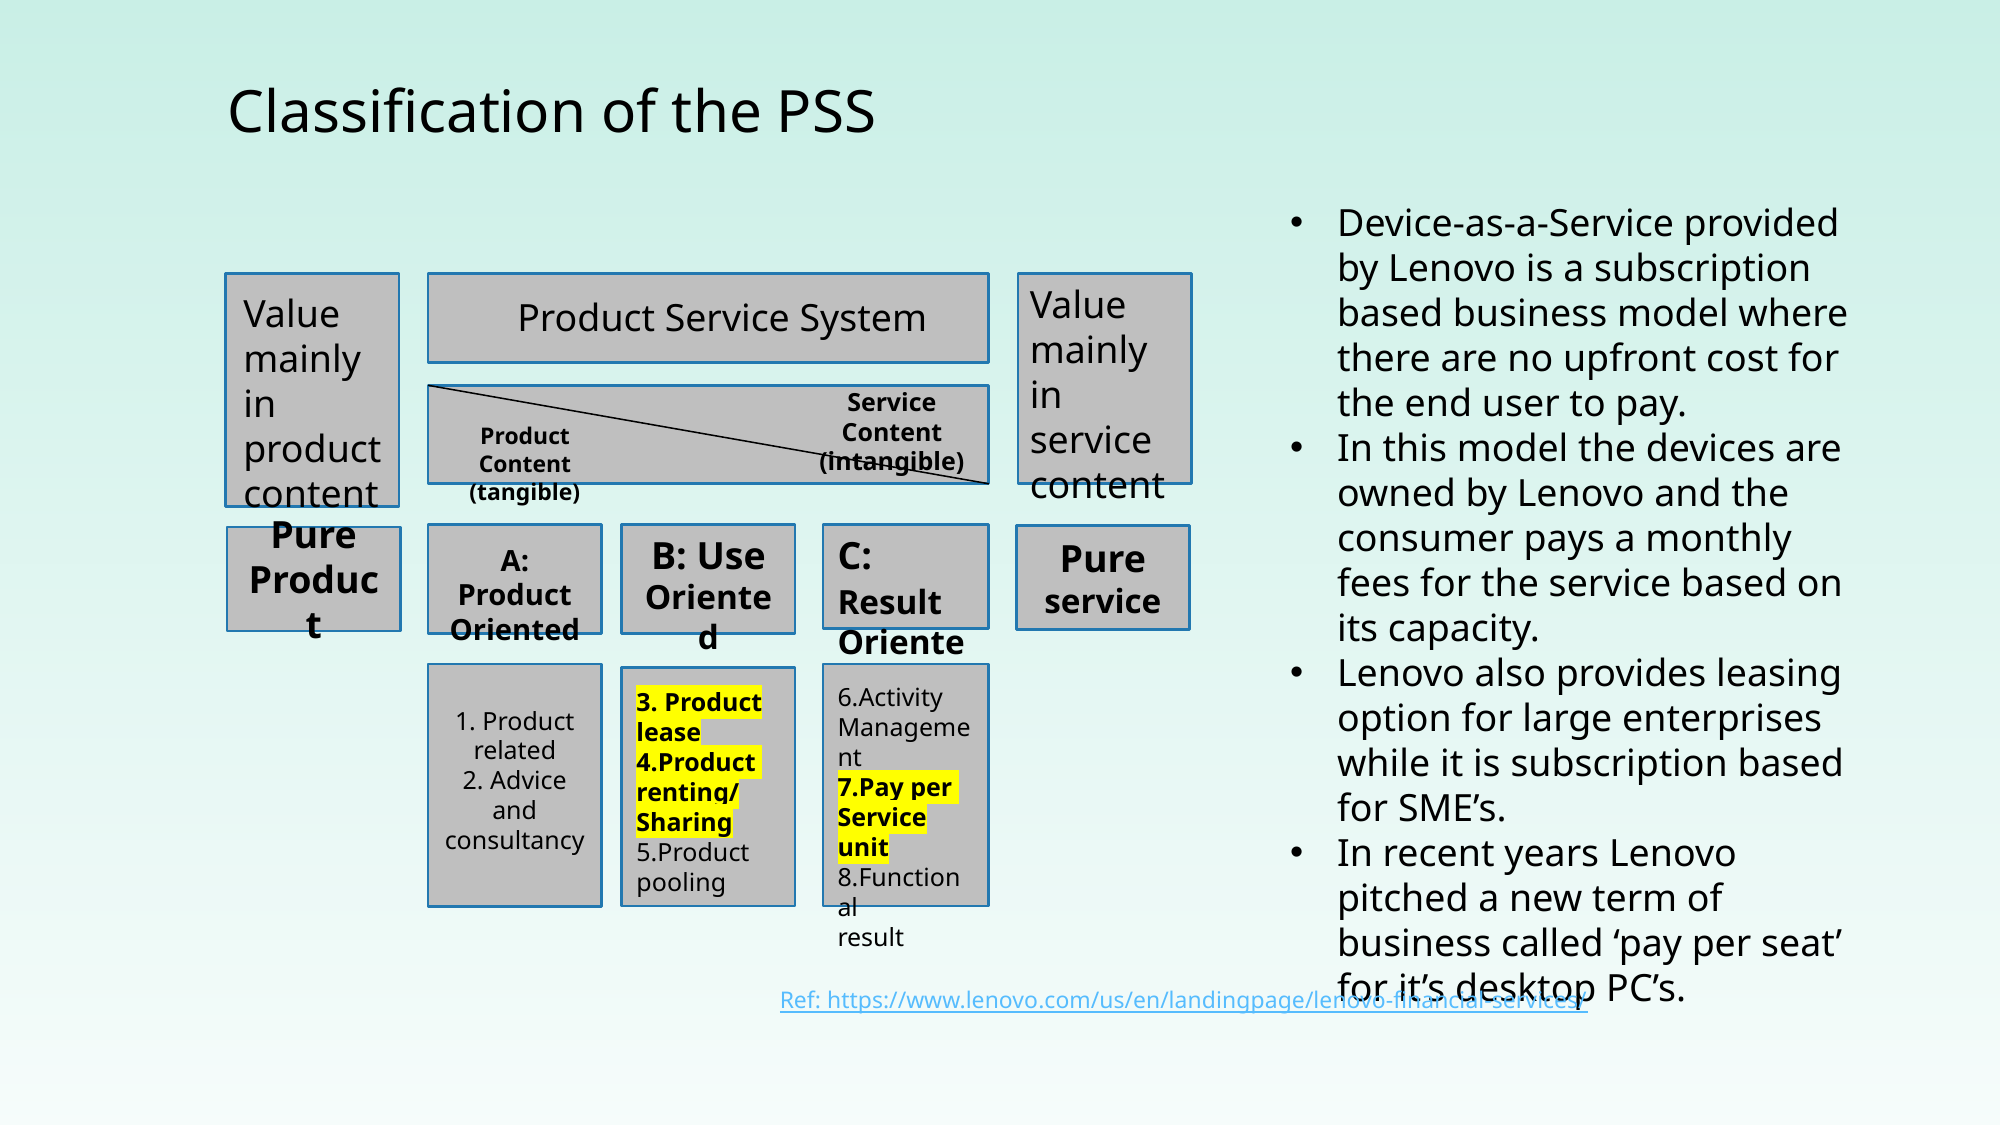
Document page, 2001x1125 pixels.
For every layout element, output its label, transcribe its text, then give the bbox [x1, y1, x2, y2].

footer Product Service System [149, 965, 1245, 1025]
text_box Pure Product [226, 526, 402, 632]
text_box B: Use Oriented [621, 524, 796, 664]
text_box Pure service [1015, 524, 1191, 631]
text_box [427, 663, 603, 908]
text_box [427, 385, 989, 484]
text_box 3. Product lease 4.Product renting/ Sharing 5.Product pooling [621, 679, 796, 904]
text_box Product Service System [428, 286, 1014, 347]
text_box [620, 666, 796, 907]
text_box [822, 663, 990, 907]
text_box 6.Activity Management 7.Pay per Service unit 8.Functional result [822, 674, 989, 959]
text_box Device-as-a-Service provided by Lenovo is a subscription based business model where there are no upfront cost for the end user to pay. In this model the devices are owned by Lenovo and the consumer pays a monthly fees for the service based on its capacity. Lenovo also provides leasing option for large enterprises while it is subscription based for SME’s. In recent years Lenovo pitched a new term of business called ‘pay per seat’ for it’s desktop PC’s. [1275, 191, 1869, 1062]
text_box Service Content (intangible) [795, 378, 989, 385]
text_box Product Content (tangible) [428, 492, 622, 512]
text_box [224, 272, 400, 508]
text_box Ref: https://www.lenovo.com/us/en/landingpage/lenovo-financial-services/ [765, 978, 1738, 1053]
text_box C: Result Oriented [822, 524, 989, 663]
text_box [427, 272, 990, 364]
text_box [1017, 272, 1193, 485]
text_box Classification of the PSS [213, 66, 1131, 151]
text_box Value mainly in service content [1014, 273, 1189, 514]
text_box Value mainly in product content [228, 282, 402, 523]
text_box 1. Product related 2. Advice and consultancy [428, 697, 602, 863]
text_box [427, 523, 603, 635]
text_box A: Product Oriented [428, 534, 602, 654]
